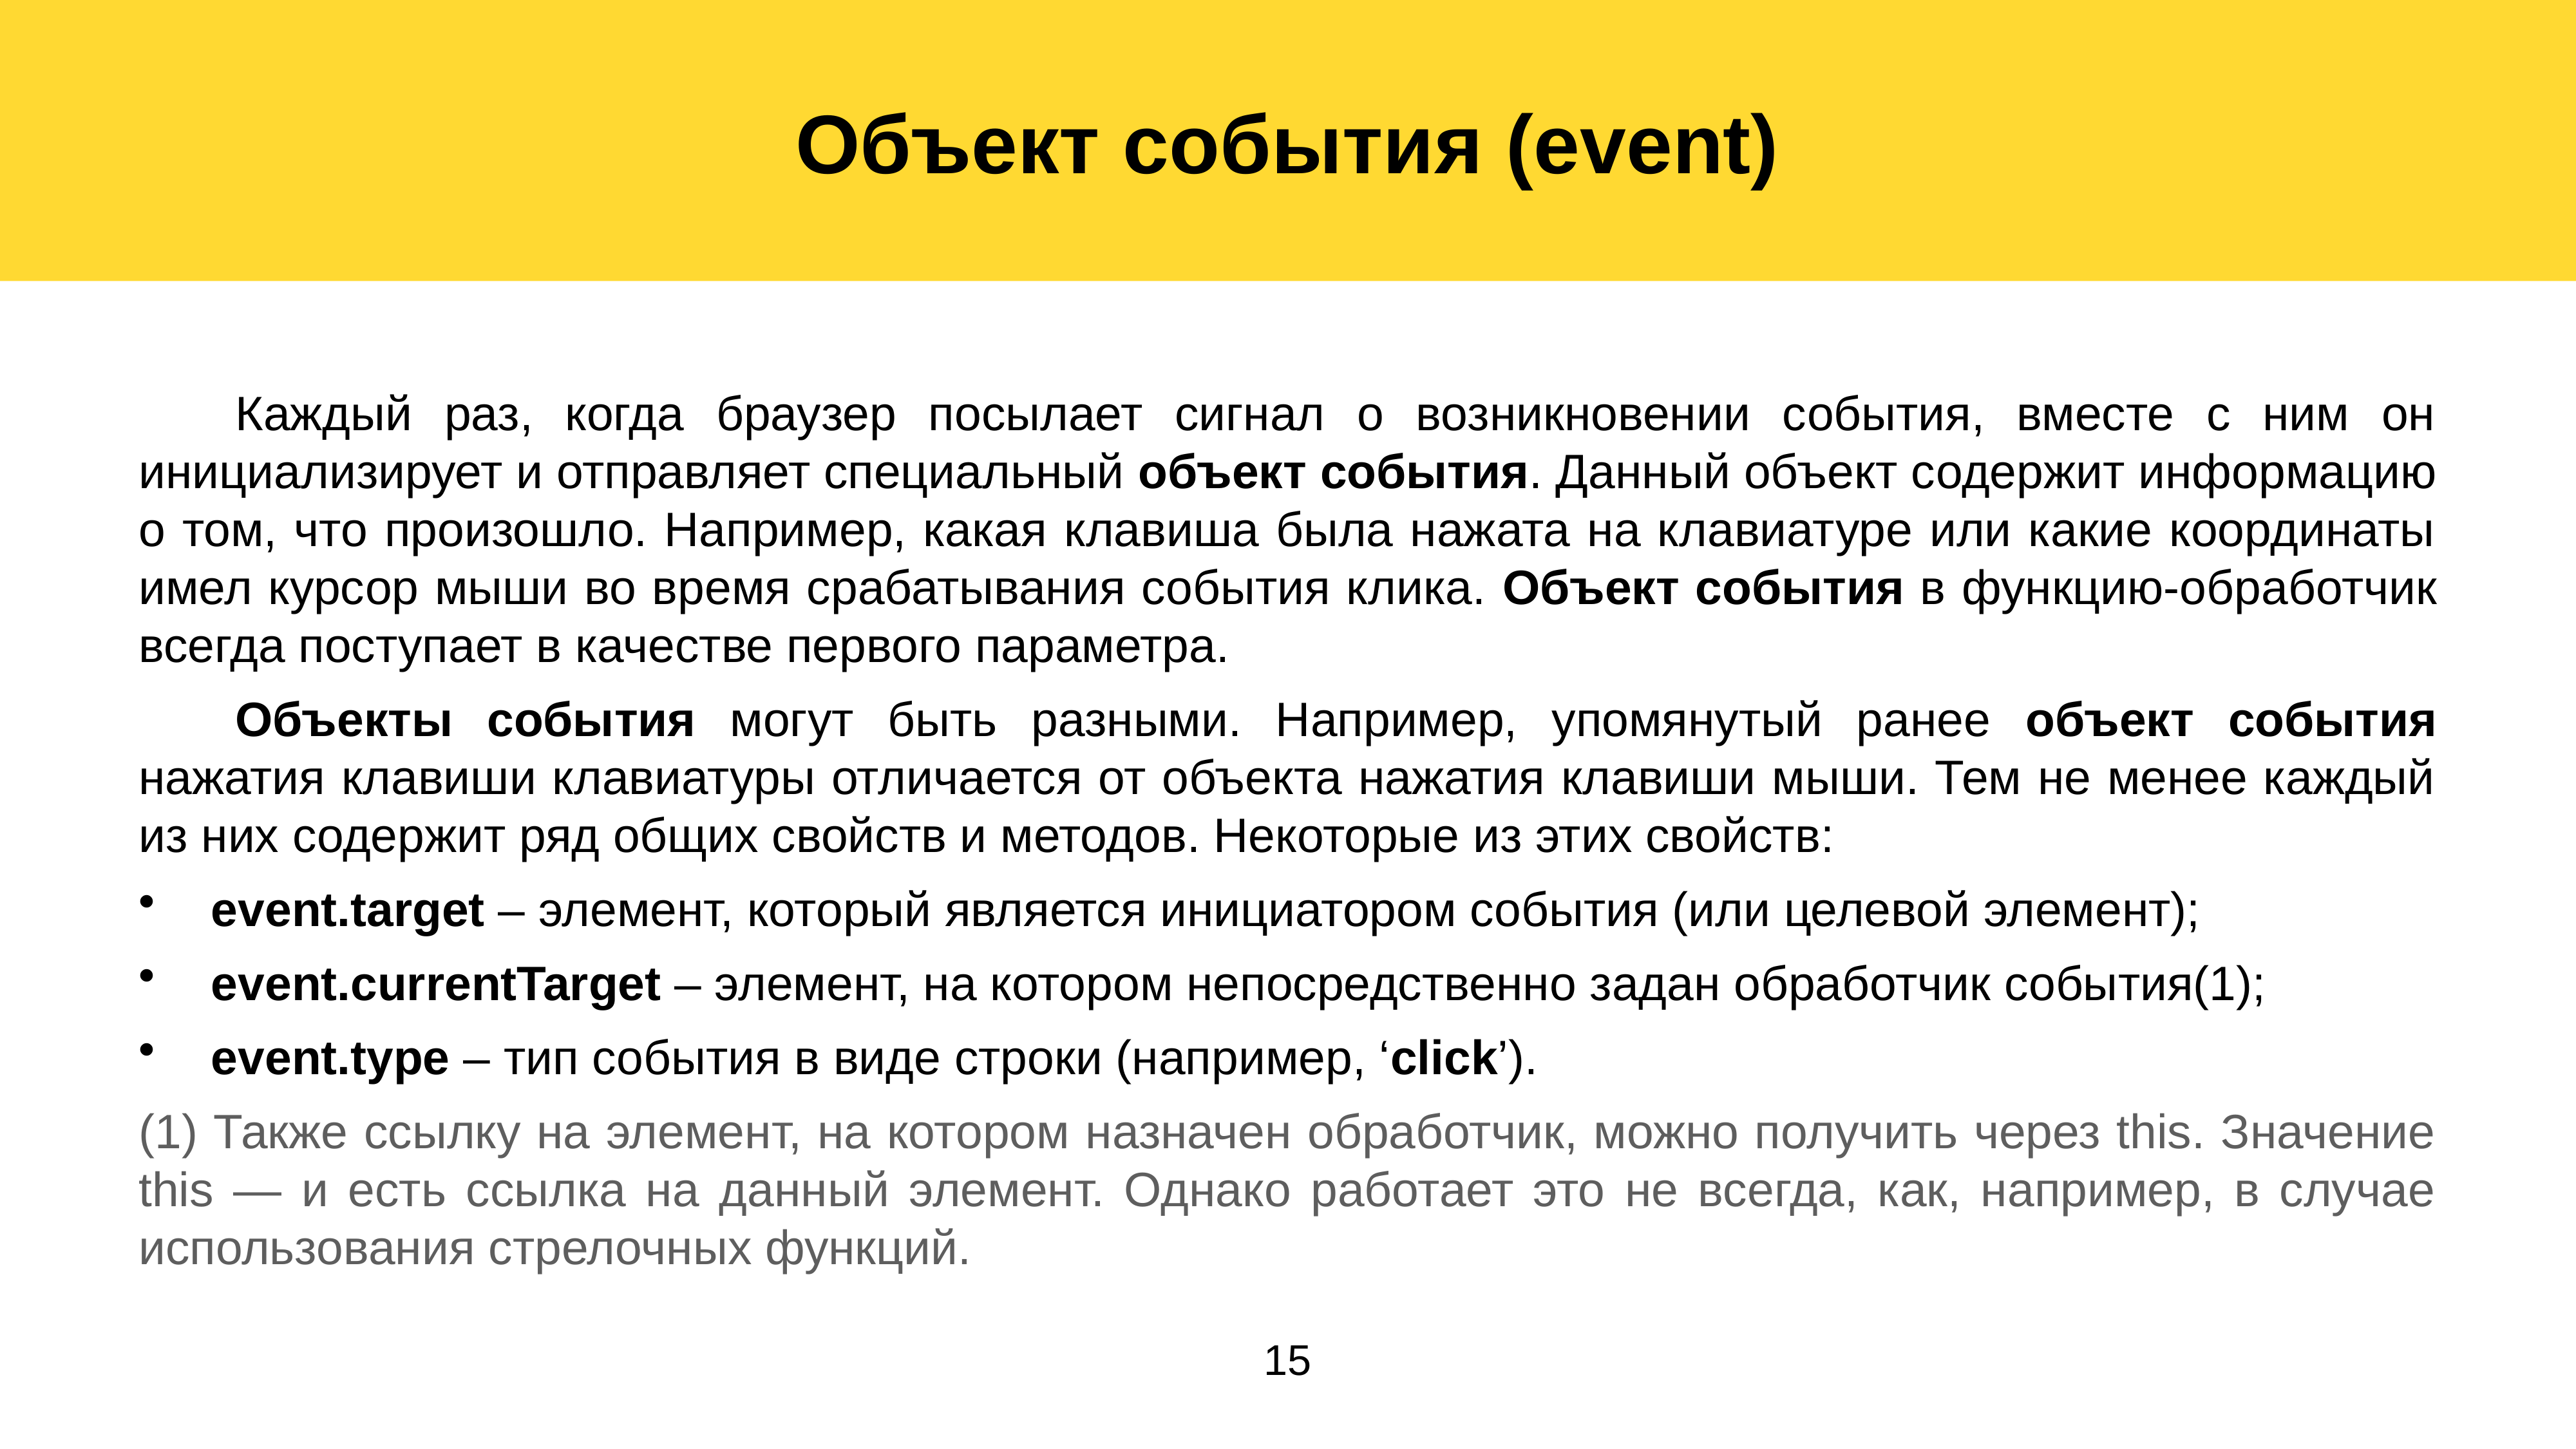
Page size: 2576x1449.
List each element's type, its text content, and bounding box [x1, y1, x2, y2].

slide_number 15 [1258, 1327, 1318, 1390]
list Объект события (event) [0, 0, 2576, 281]
list Каждый раз, когда браузер посылает сигнал о возникновении события, вместе с ним он инициализирует и отправляет специальный объект события. Данный объект содержит информацию о том, что произошло. Например, какая клавиша была нажата на клавиатуре или какие координаты имел курсор мыши во время срабатывания события клика. Объект события в функцию-обработчик всегда поступает в качестве первого параметра. Объекты события могут быть разными. Например, упомянутый ранее объект события нажатия клавиши клавиатуры отличается от объекта нажатия клавиши мыши. Тем не менее каждый из них содержит ряд общих свойств и методов. Некоторые из этих свойств: event.target – элемент, который является инициатором события (или целевой элемент); event.currentTarget – элемент, на котором непосредственно задан обработчик события(1); event.type – тип события в виде строки (например, ‘click’). (1) Также ссылку на элемент, на котором назначен обработчик, можно получить через this. Значение this — и есть ссылка на данный элемент. Однако работает это не всегда, как, например, в случае использования стрелочных функций. [130, 374, 2446, 1289]
